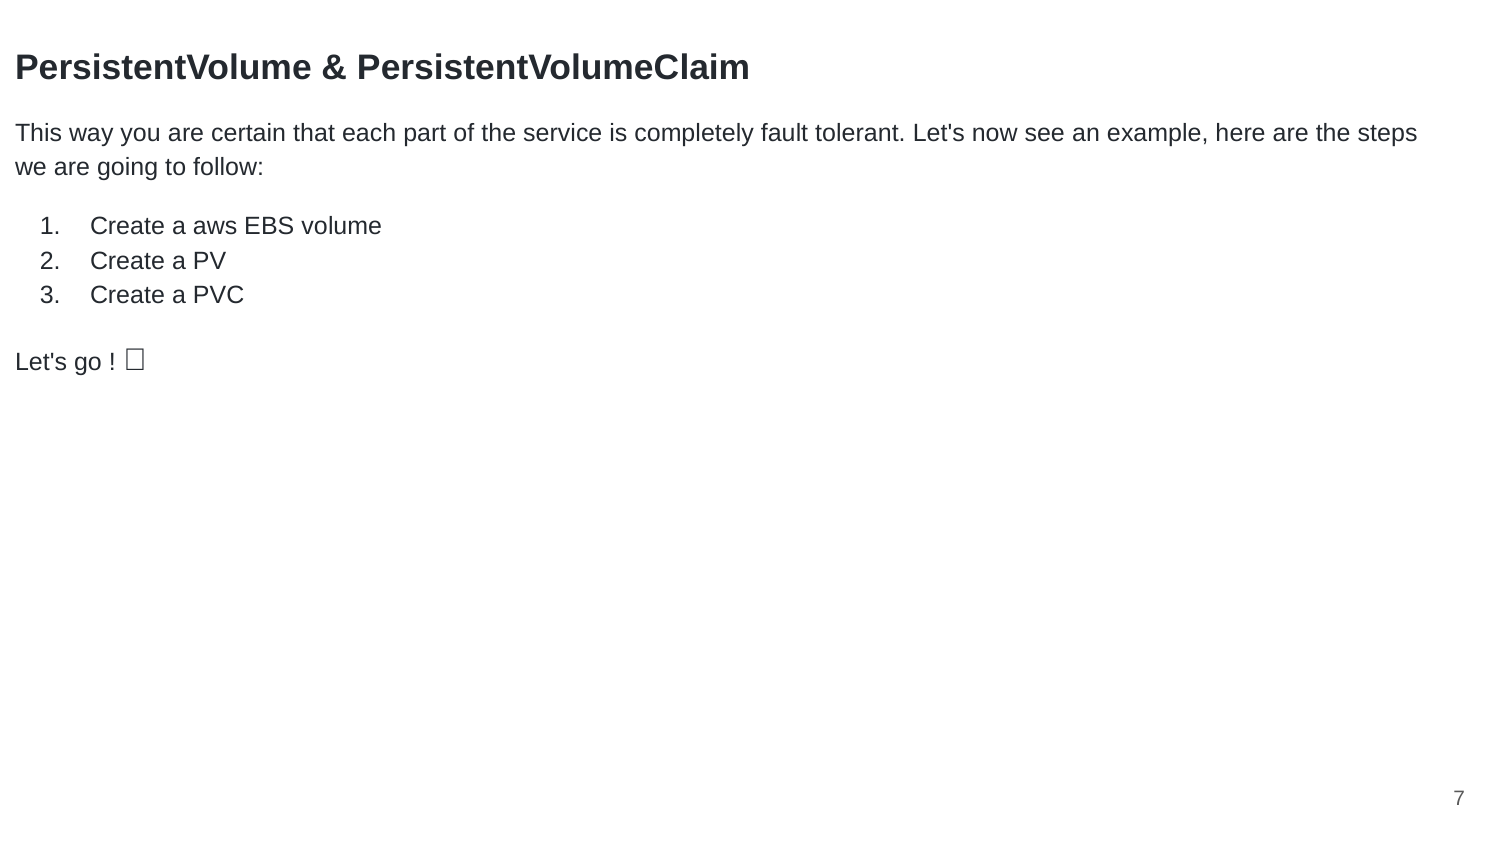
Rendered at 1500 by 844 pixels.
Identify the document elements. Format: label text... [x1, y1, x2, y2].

slide_number ‹#› [1389, 764, 1480, 830]
list PersistentVolume & PersistentVolumeClaim This way you are certain that each part of the service is completely fault tolerant. Let's now see an example, here are the steps we are going to follow: Create a aws EBS volume Create a PV Create a PVC Let's go ! 🏁 [0, 18, 1448, 809]
